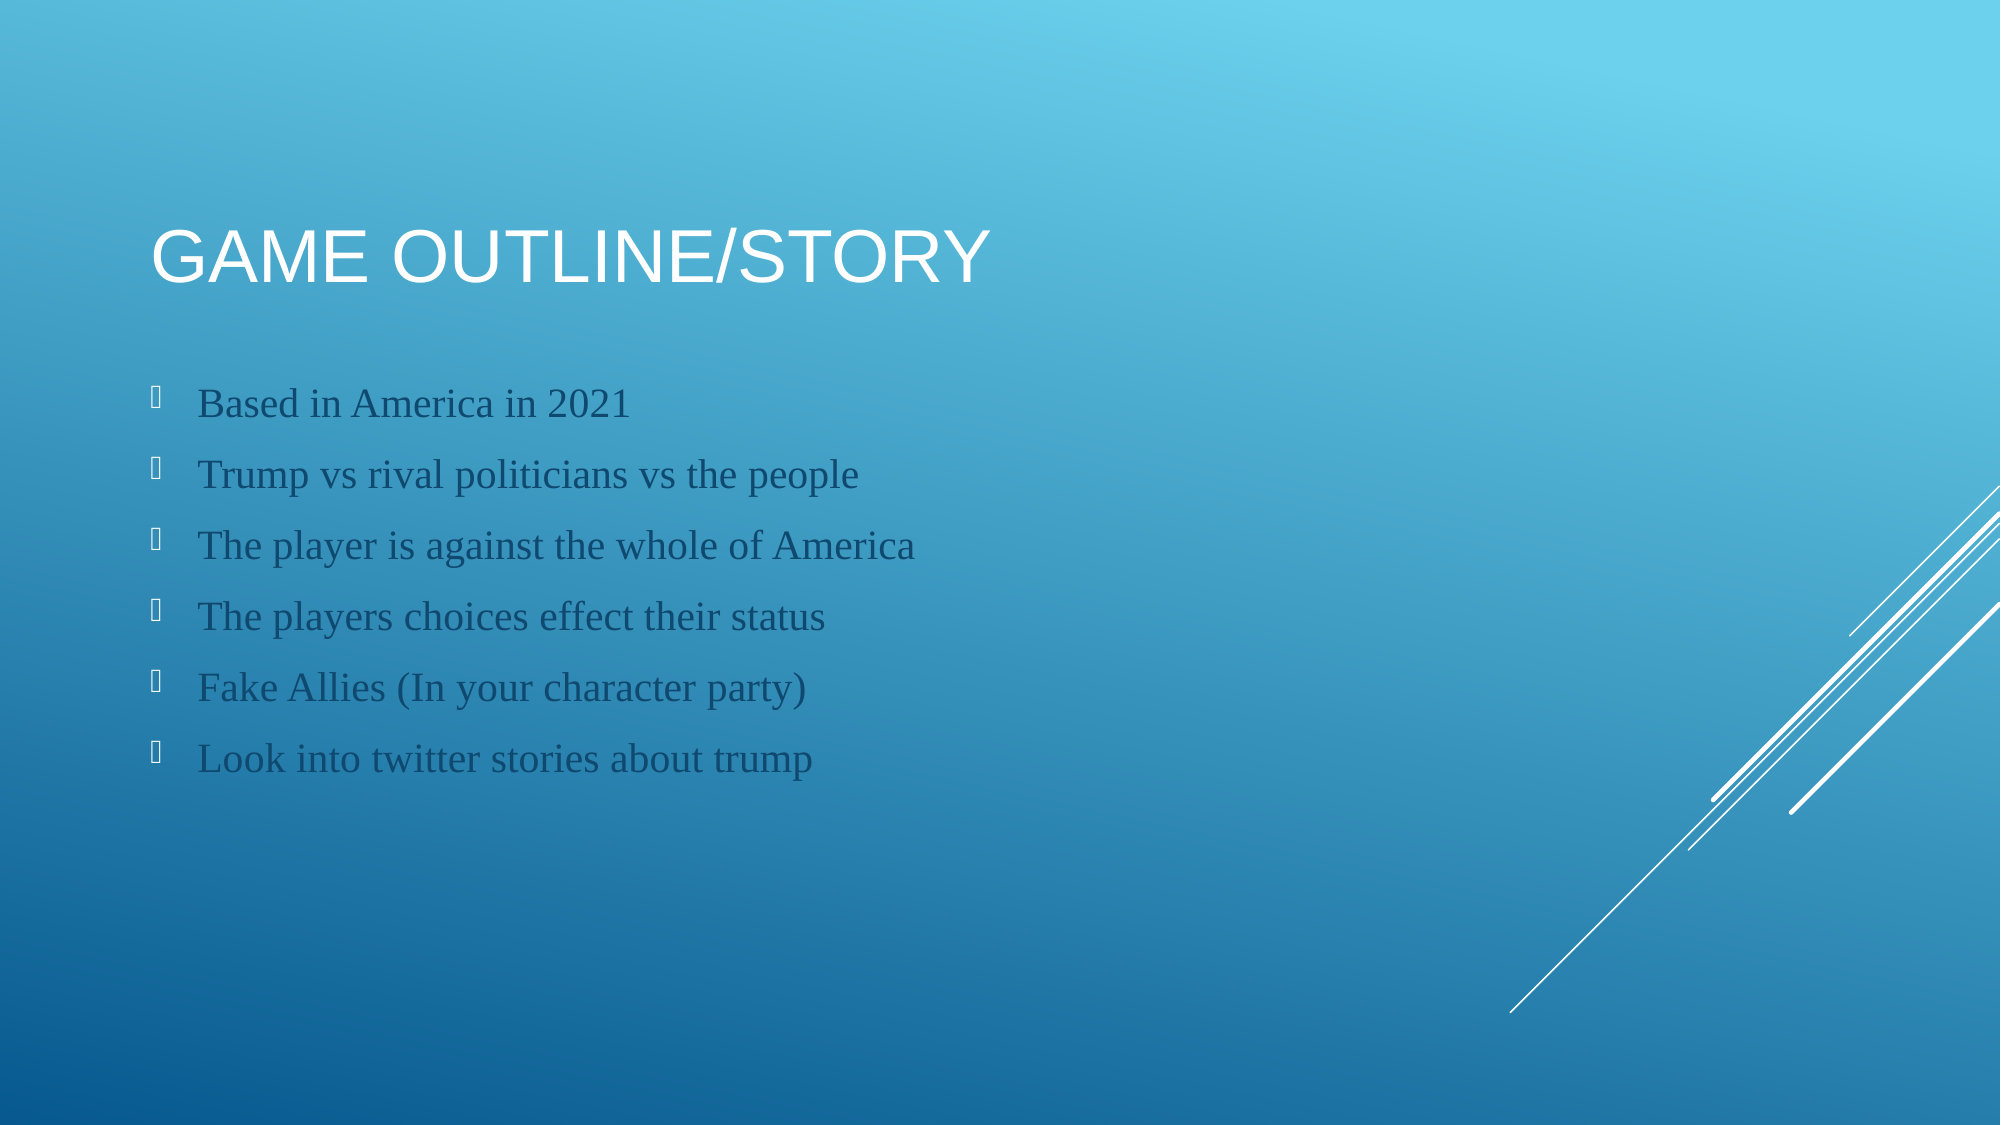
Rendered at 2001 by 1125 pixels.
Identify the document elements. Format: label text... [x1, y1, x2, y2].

list Based in America in 2021 Trump vs rival politicians vs the people The player is against the whole of America The players choices effect their status Fake Allies (In your character party) Look into twitter stories about trump [135, 312, 1536, 986]
title Game Outline/Story [135, 129, 1536, 312]
